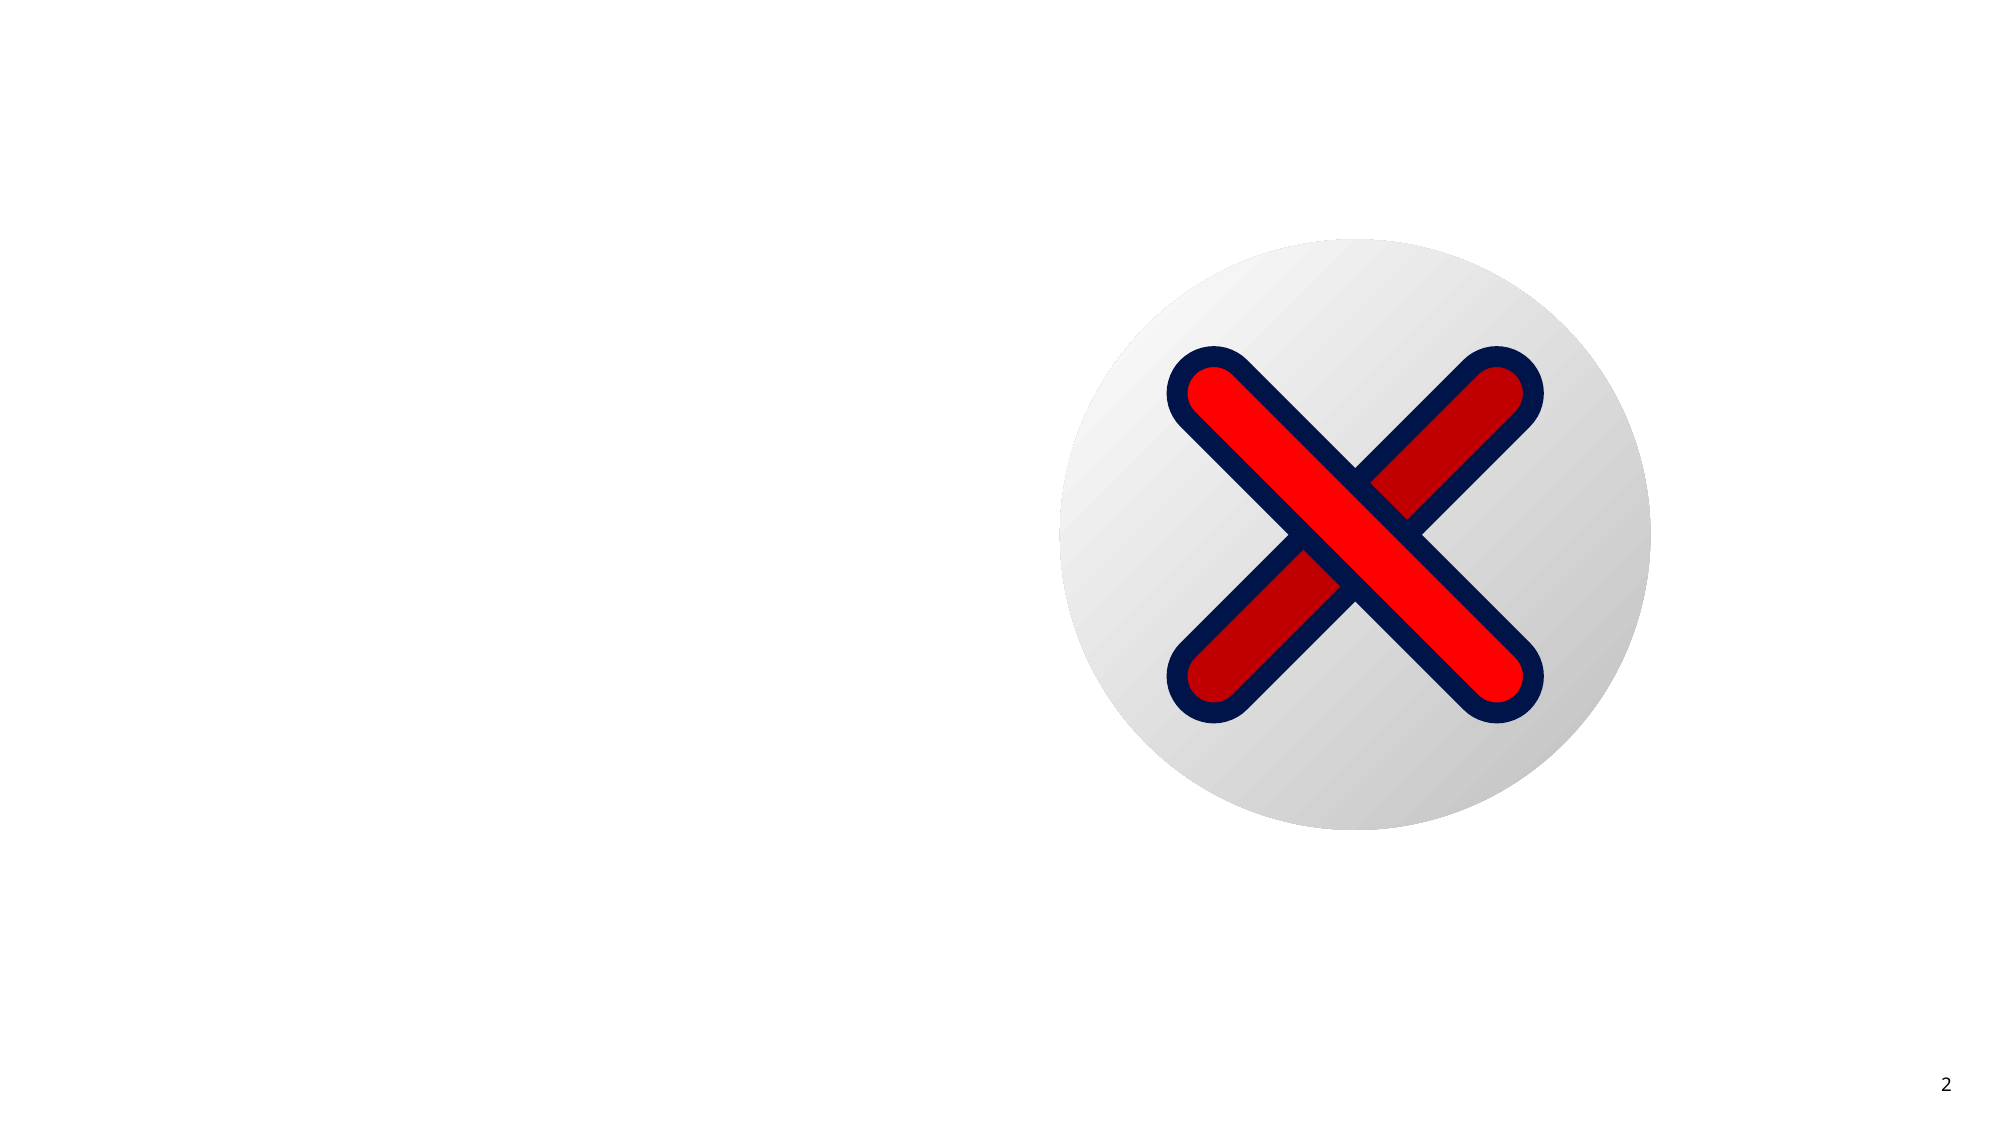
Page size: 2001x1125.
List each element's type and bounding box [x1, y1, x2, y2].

text_box [1059, 239, 1651, 831]
